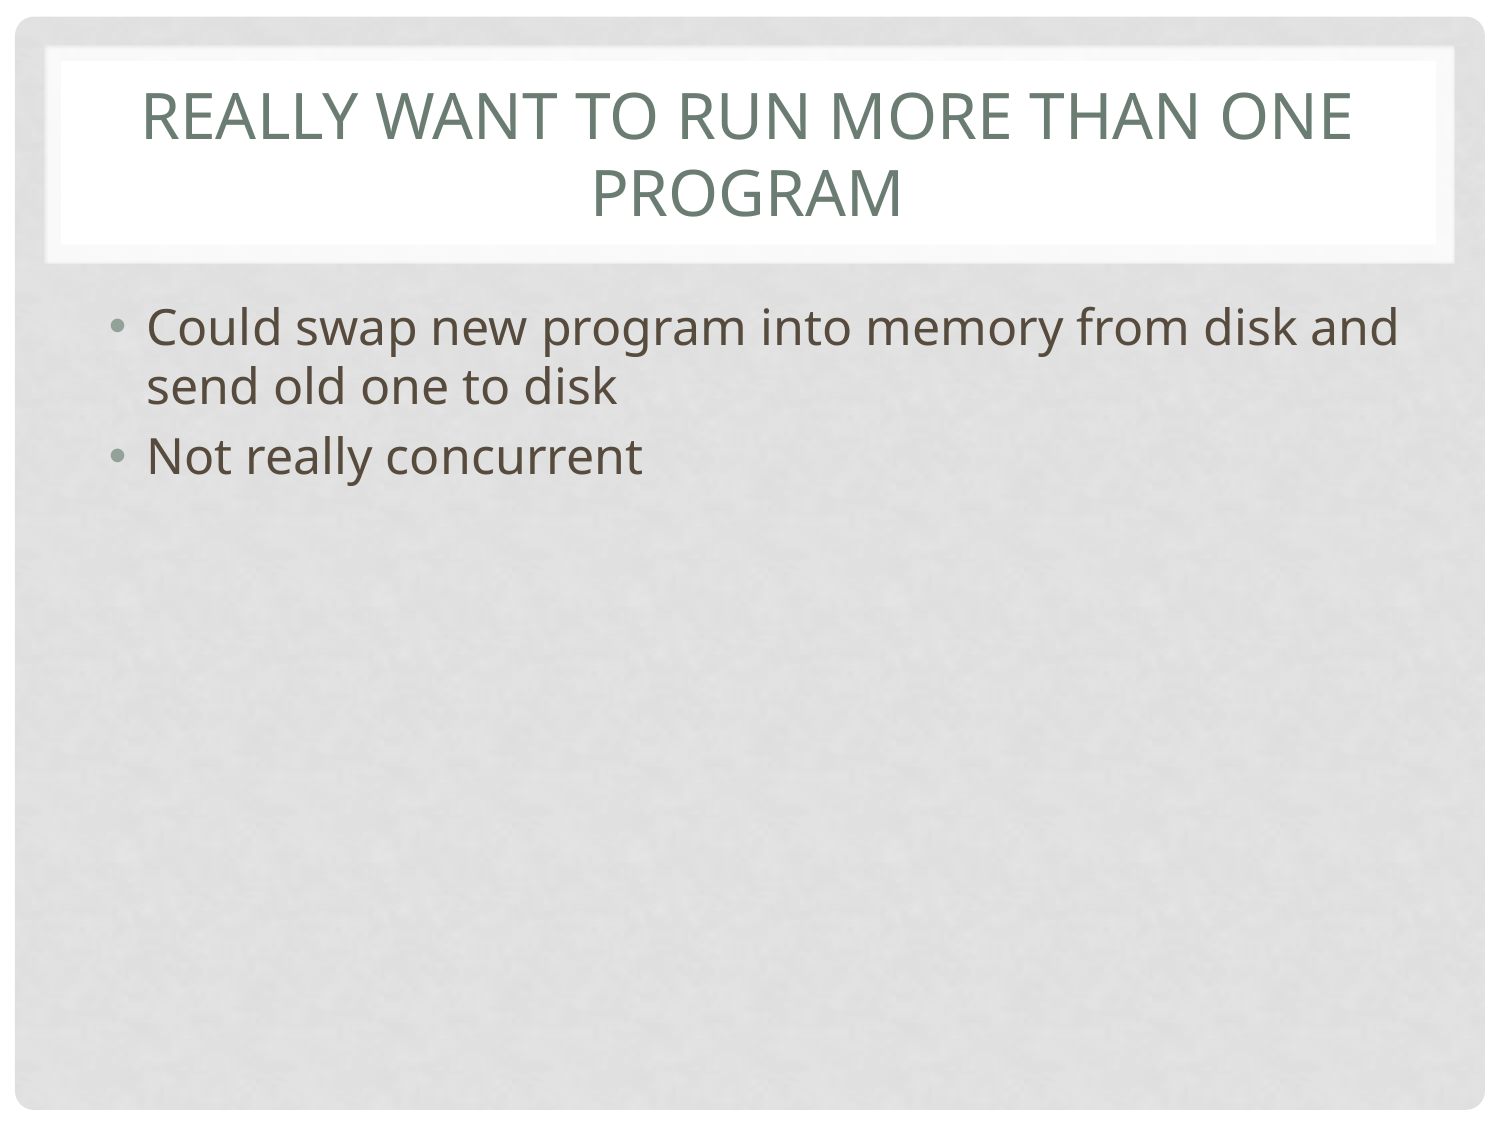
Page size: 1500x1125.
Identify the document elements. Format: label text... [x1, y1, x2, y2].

list Could swap new program into memory from disk and send old one to disk Not really concurrent [75, 287, 1425, 1005]
title Really want to run more than one program [69, 66, 1425, 238]
